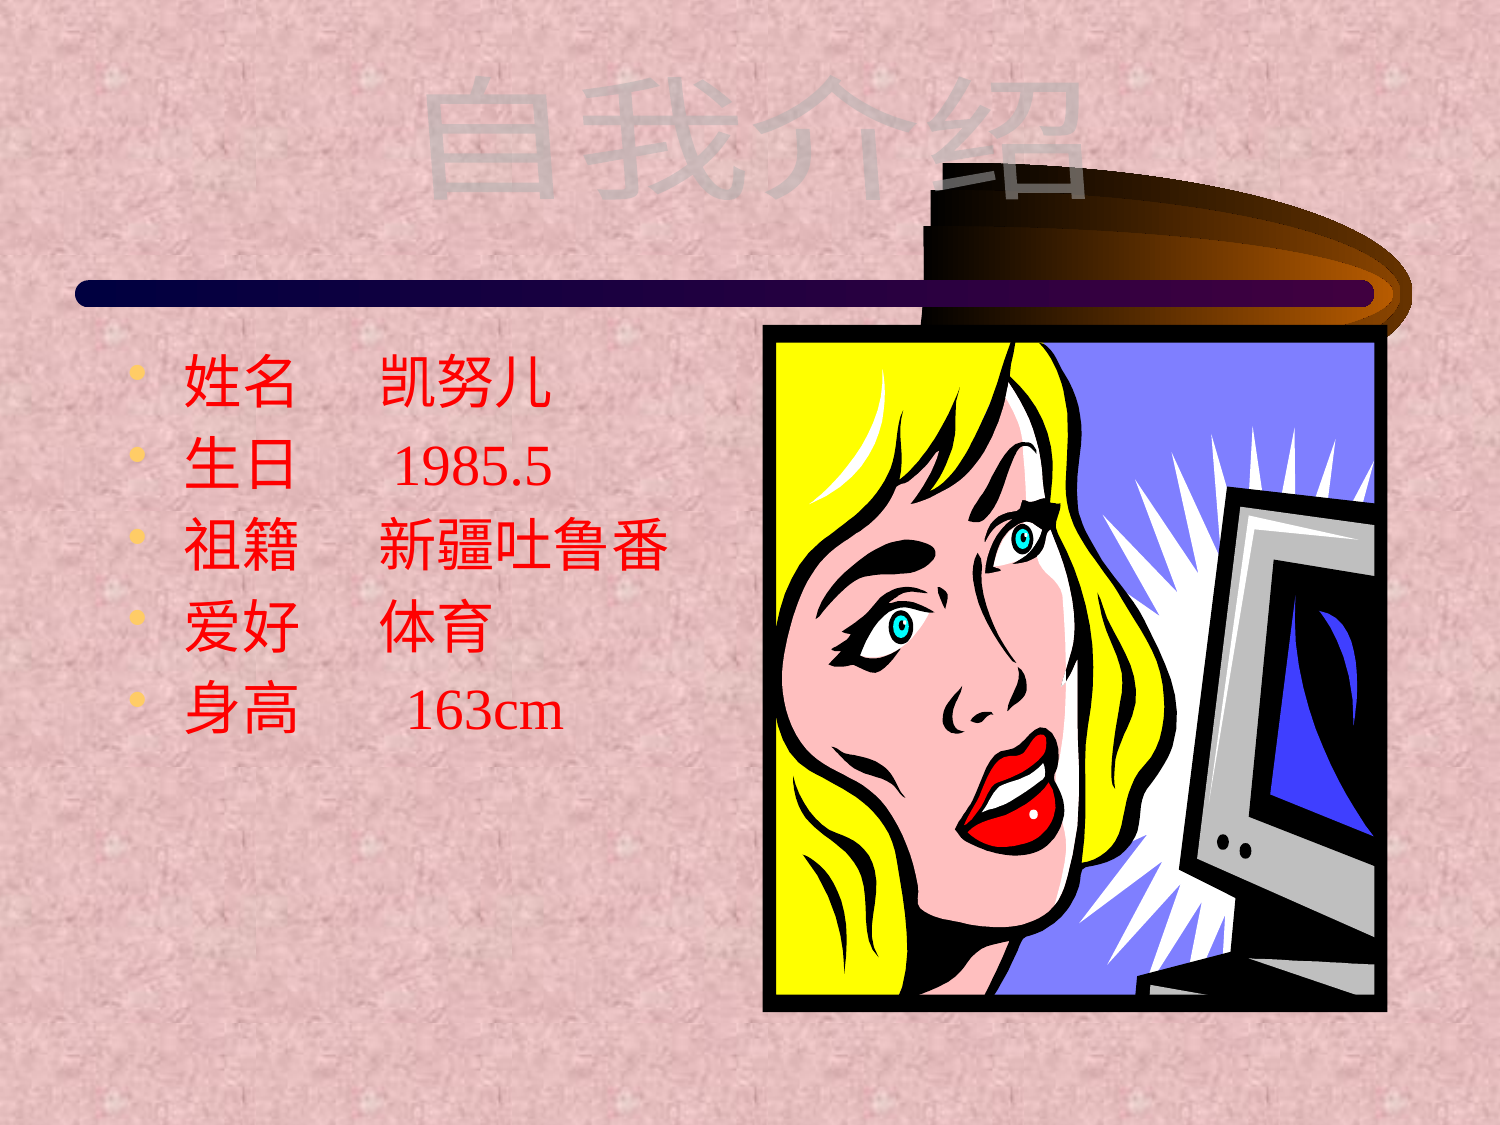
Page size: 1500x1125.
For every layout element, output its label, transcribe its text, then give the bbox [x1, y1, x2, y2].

list 姓名 凯努儿 生日 1985.5 祖籍 新疆吐鲁番 爱好 体育 身高 163cm [112, 337, 738, 1013]
picture [0, 0, 1500, 1125]
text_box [762, 324, 1388, 1013]
